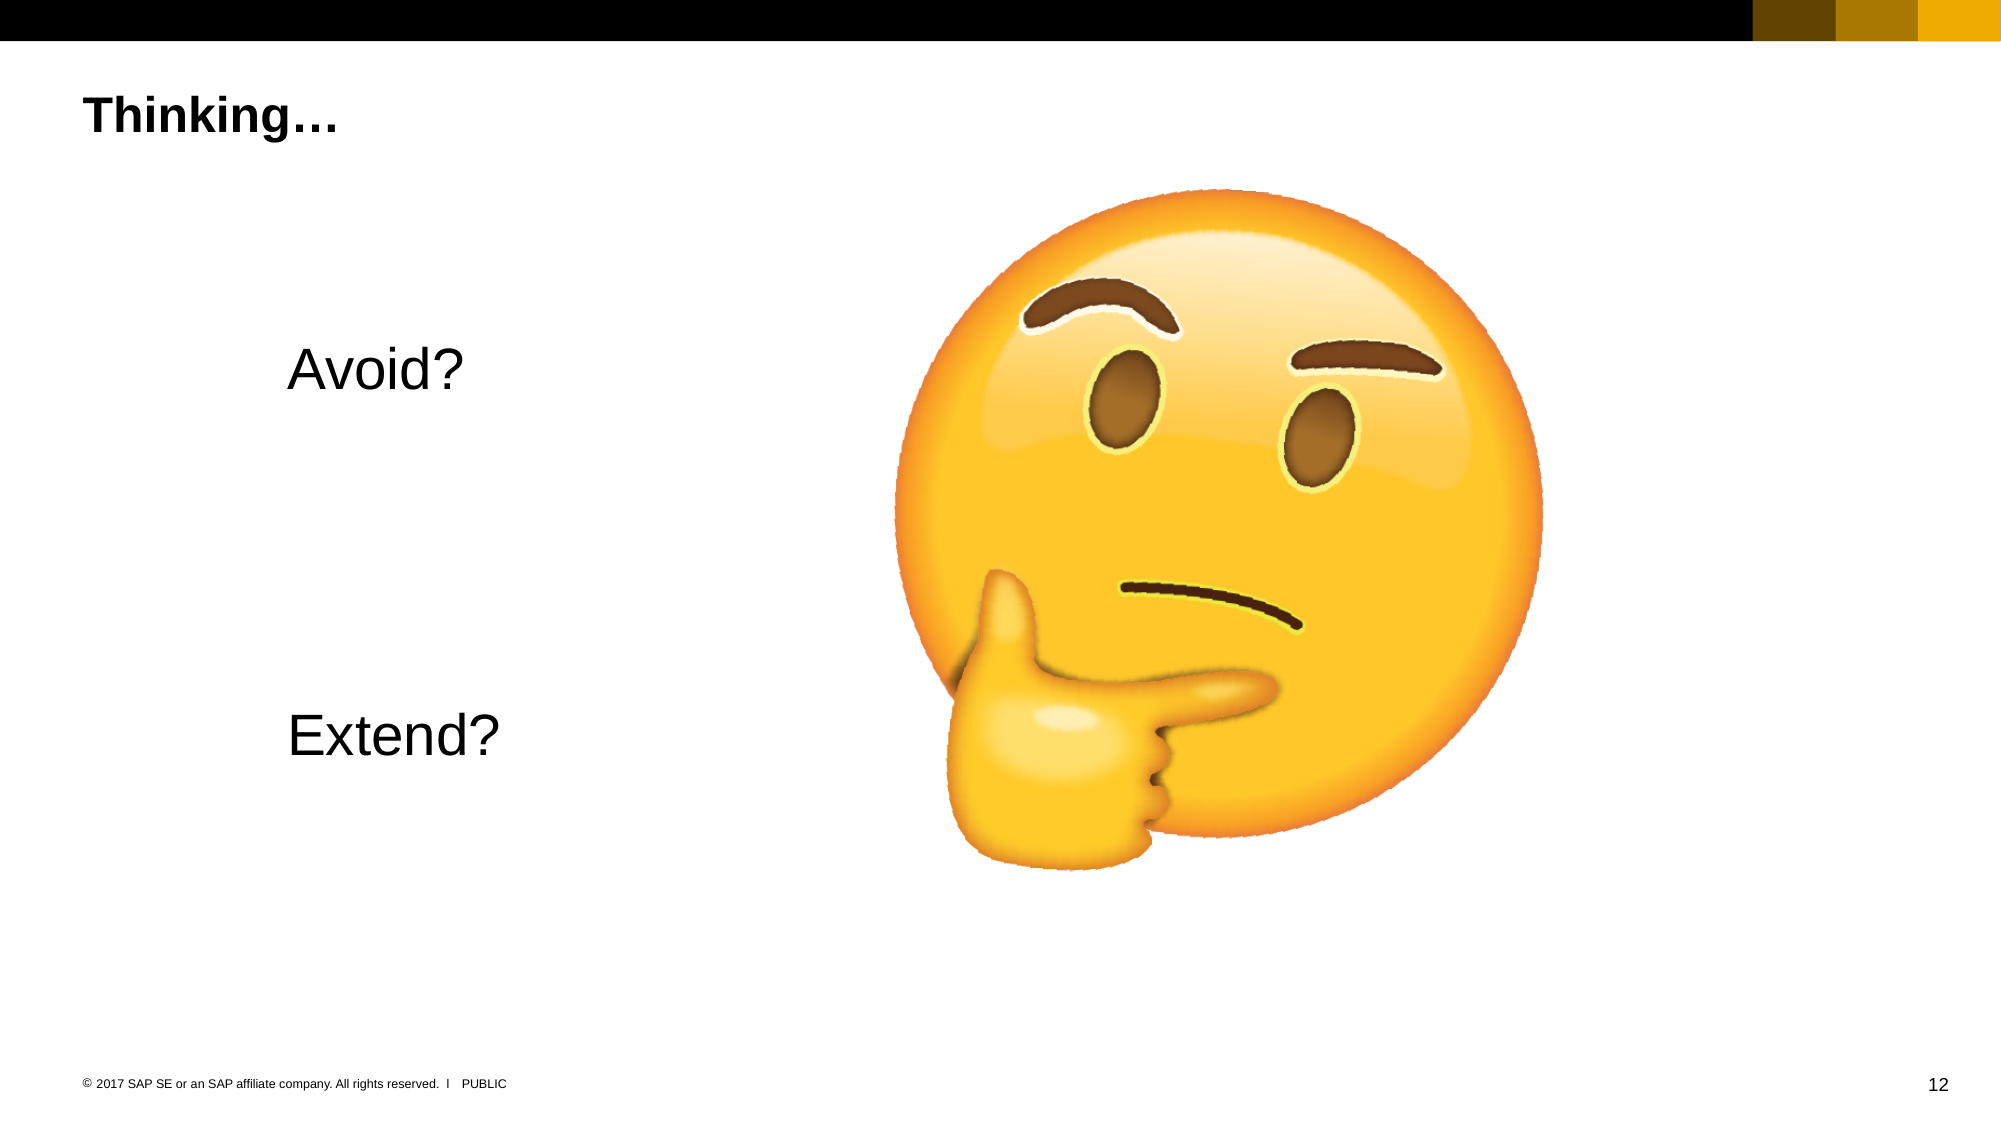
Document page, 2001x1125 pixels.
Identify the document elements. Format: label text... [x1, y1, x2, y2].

picture [846, 163, 1590, 908]
text_box Avoid? [287, 330, 466, 401]
text_box Extend? [287, 697, 502, 768]
title Thinking… [82, 82, 1918, 144]
